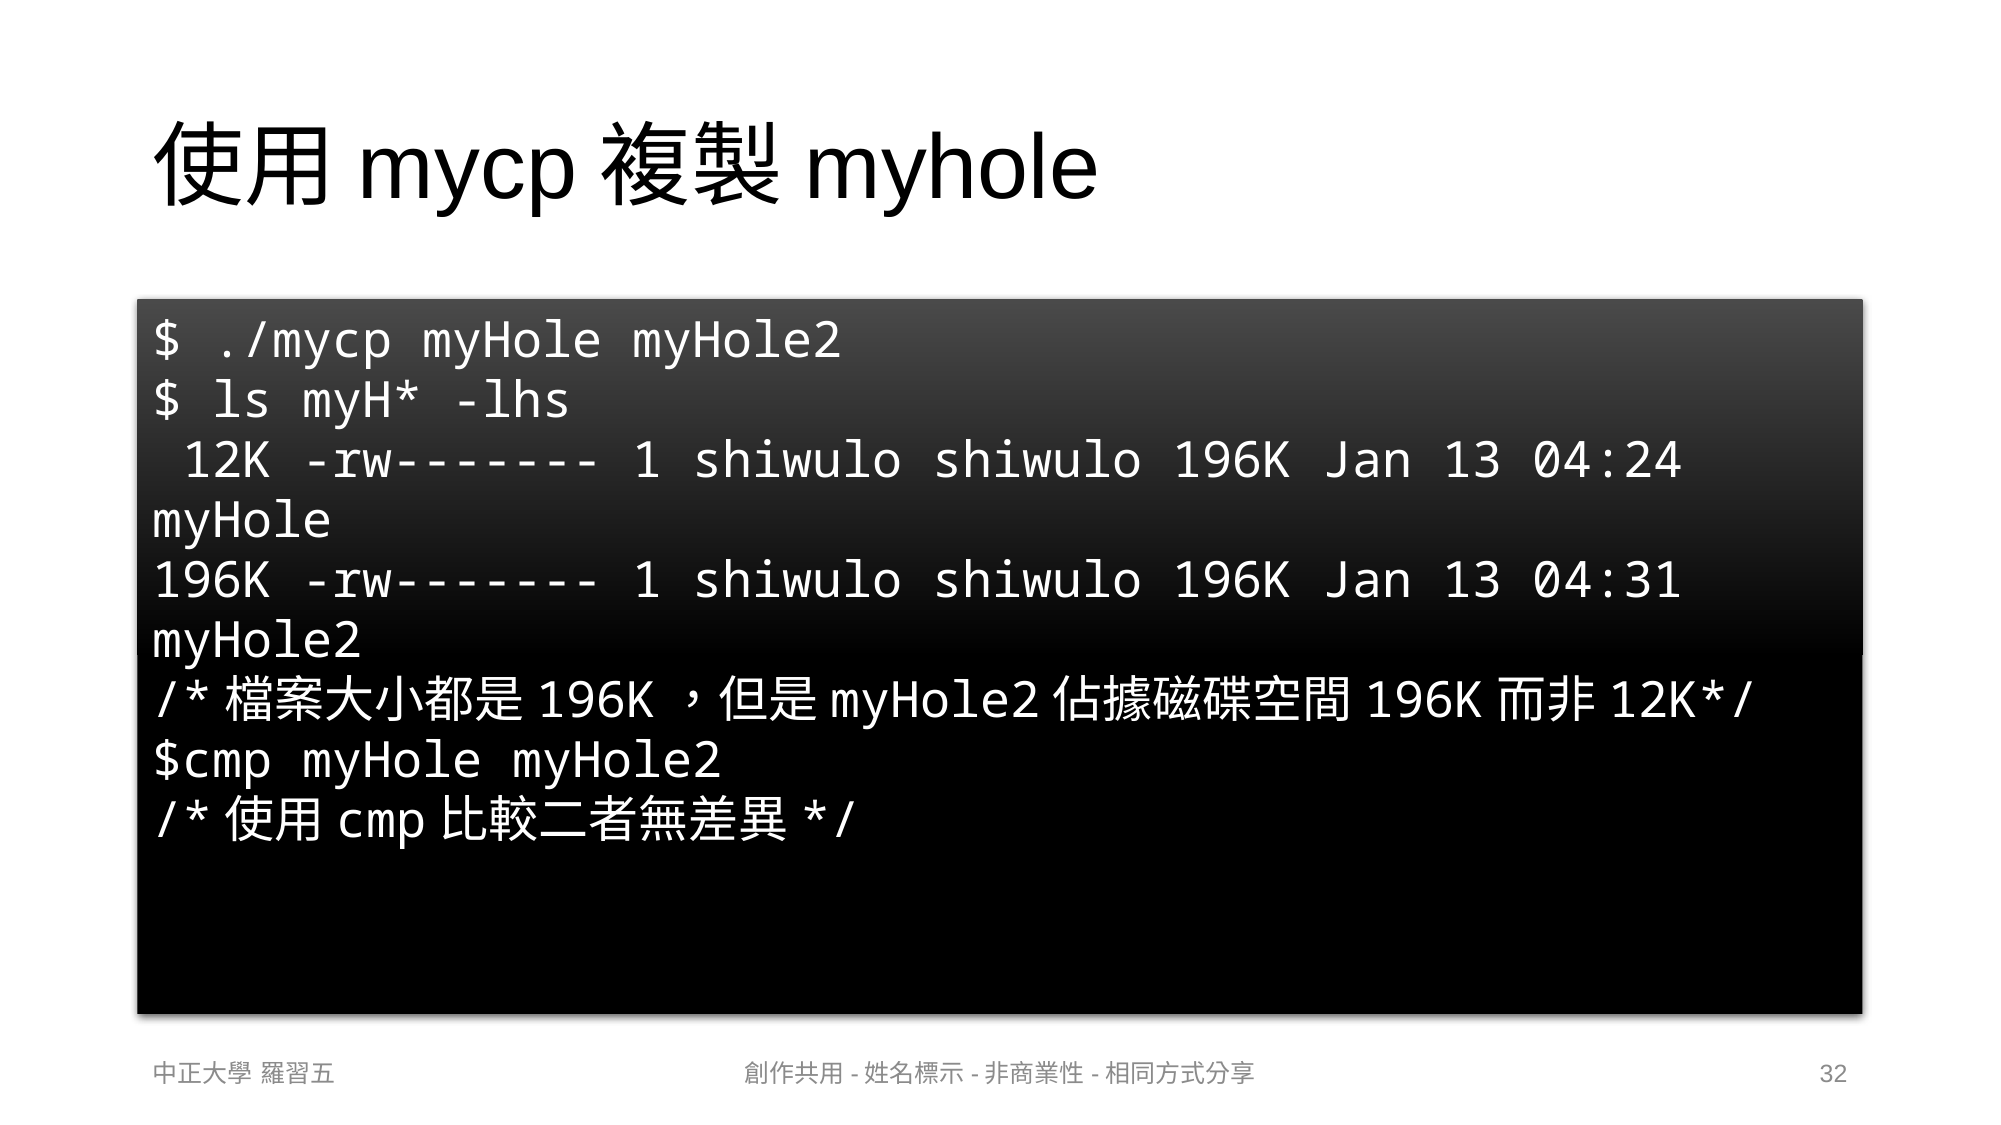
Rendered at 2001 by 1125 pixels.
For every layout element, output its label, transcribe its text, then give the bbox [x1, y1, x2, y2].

title 使用mycp複製myhole [137, 59, 1863, 278]
footer 創作共用-姓名標示-非商業性-相同方式分享 [662, 1042, 1338, 1103]
slide_number 32 [1412, 1042, 1863, 1103]
slide_number 中正大學 羅習五 [137, 1042, 588, 1103]
list $ ./mycp myHole myHole2 $ ls myH* -lhs 12K -rw------- 1 shiwulo shiwulo 196K Jan 13 04:24 myHole 196K -rw------- 1 shiwulo shiwulo 196K Jan 13 04:31 myHole2 /*檔案大小都是196K，但是myHole2佔據磁碟空間196K而非12K*/ $cmp myHole myHole2 /*使用cmp比較二者無差異*/ [137, 299, 1863, 1014]
